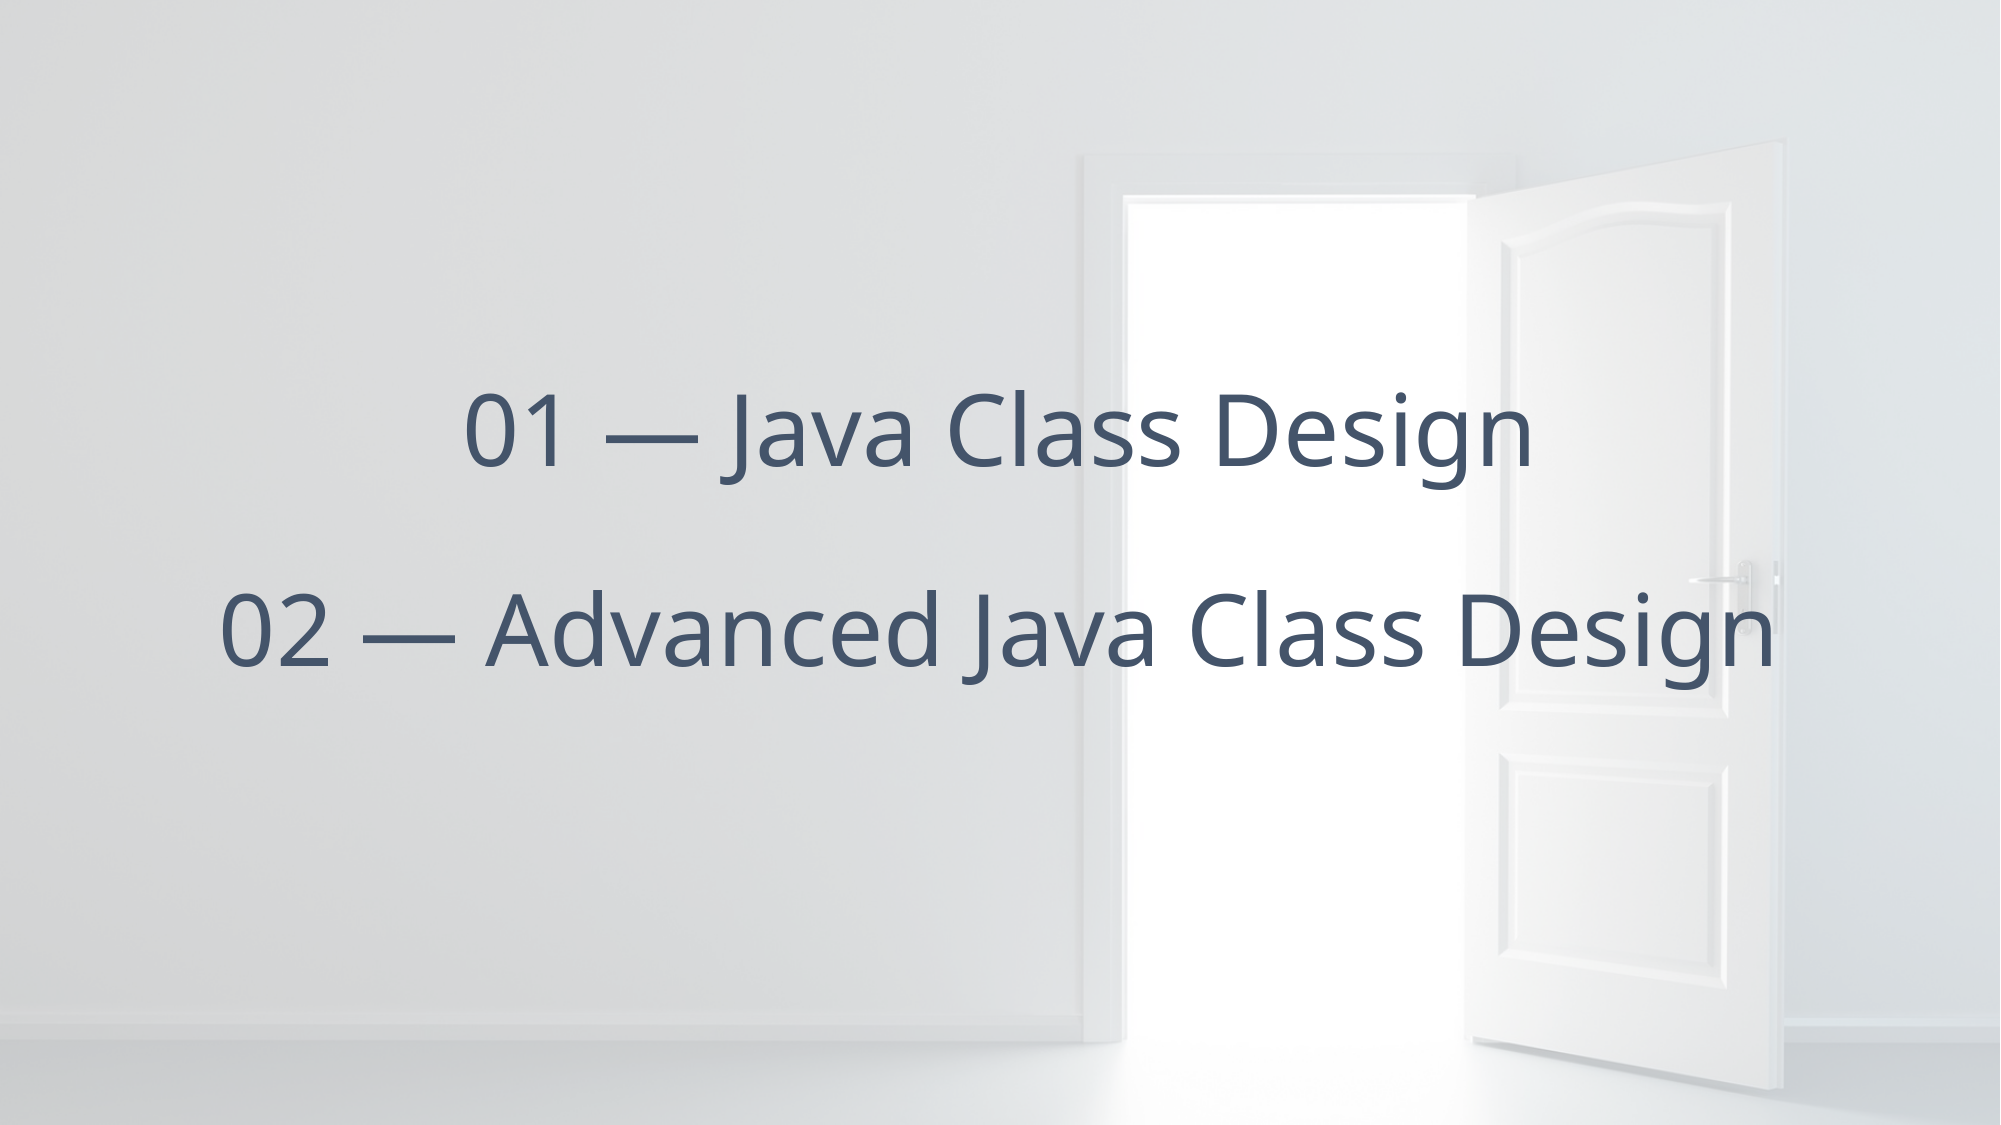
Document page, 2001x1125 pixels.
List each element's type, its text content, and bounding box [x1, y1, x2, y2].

title 01 — Java Class Design 02 — Advanced Java Class Design [99, 431, 1900, 694]
